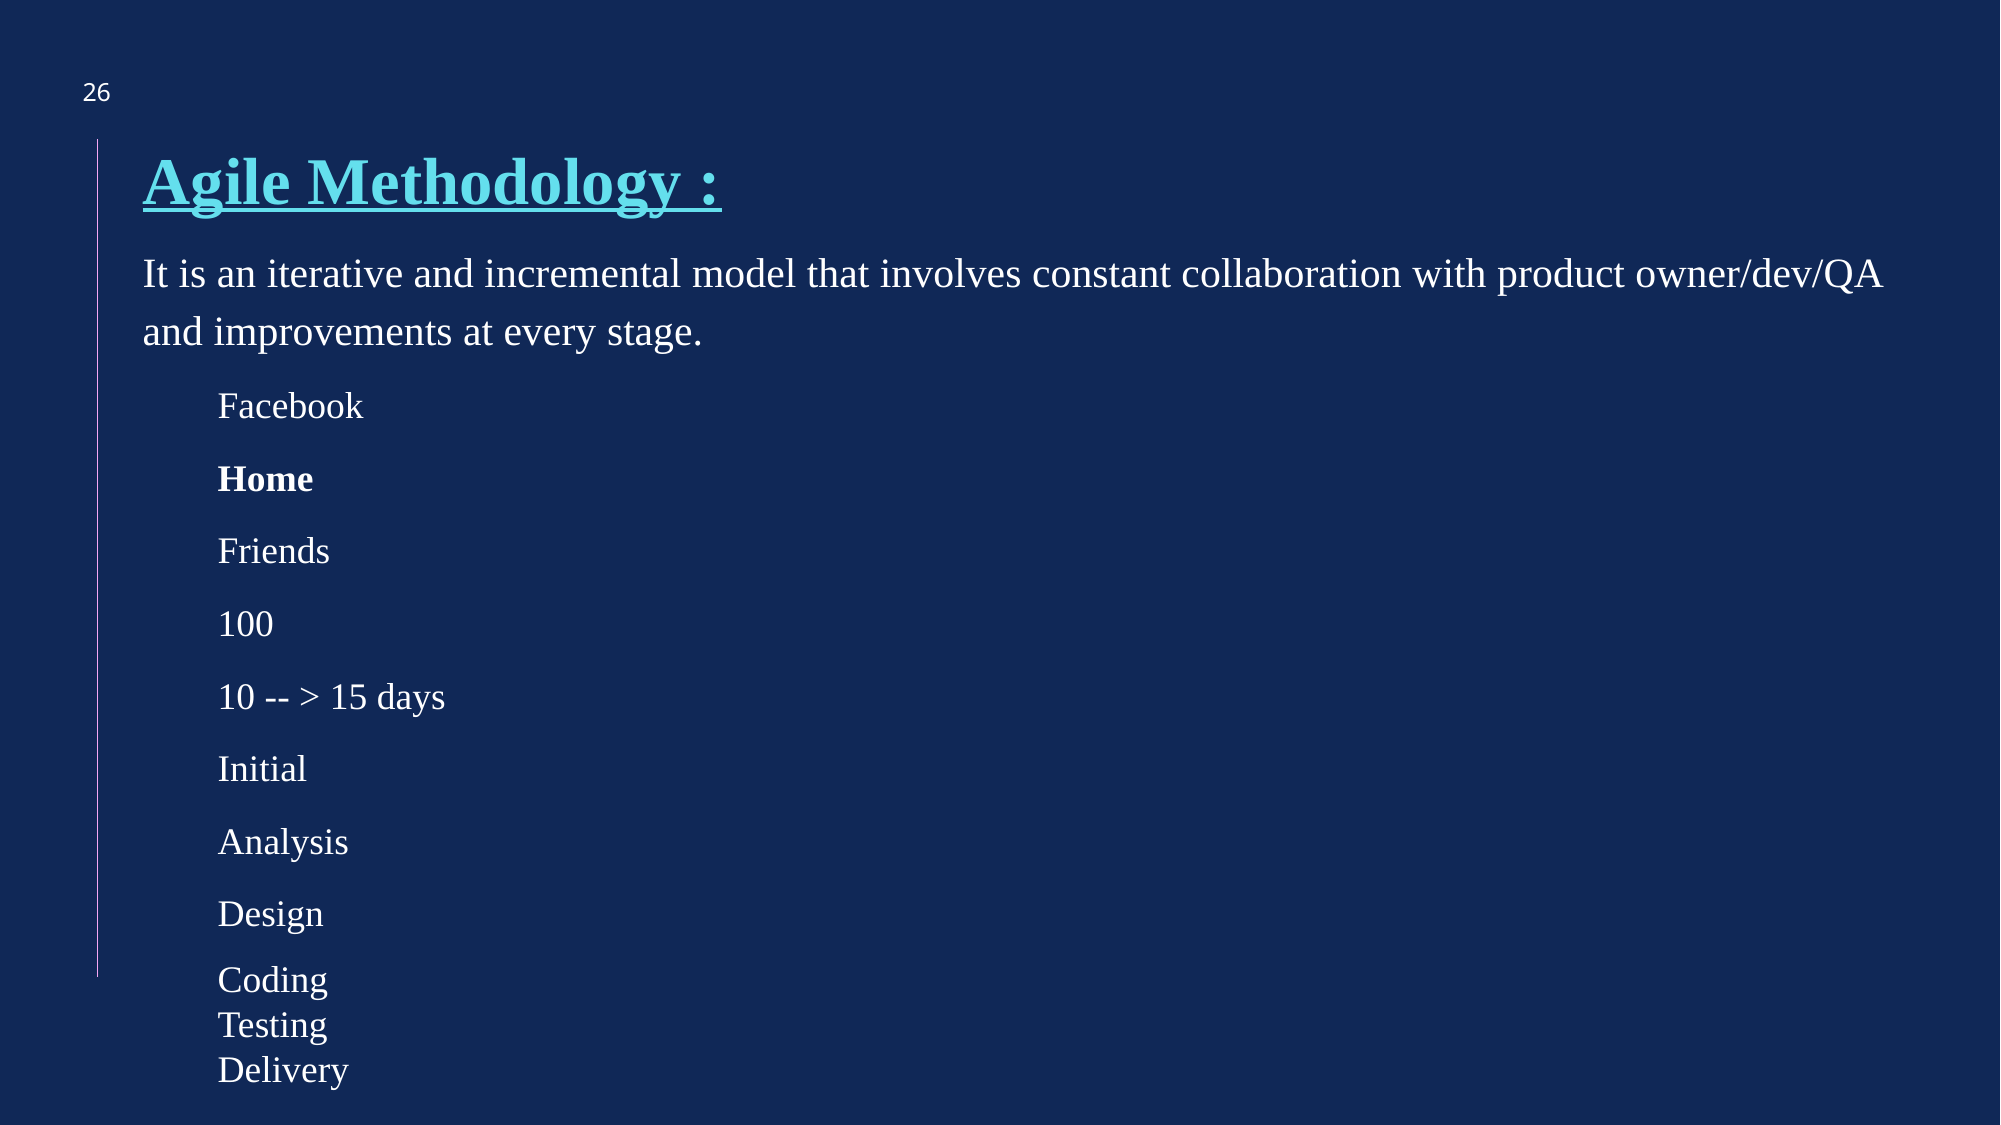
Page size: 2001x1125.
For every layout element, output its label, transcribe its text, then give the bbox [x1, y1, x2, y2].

text_box Agile Methodology : It is an iterative and incremental model that involves constant collaboration with product owner/dev/QA and improvements at every stage. Facebook Home Friends 100 10 -- > 15 days Initial Analysis Design Coding Testing Delivery [127, 118, 1953, 1098]
slide_number 26 [53, 67, 140, 119]
